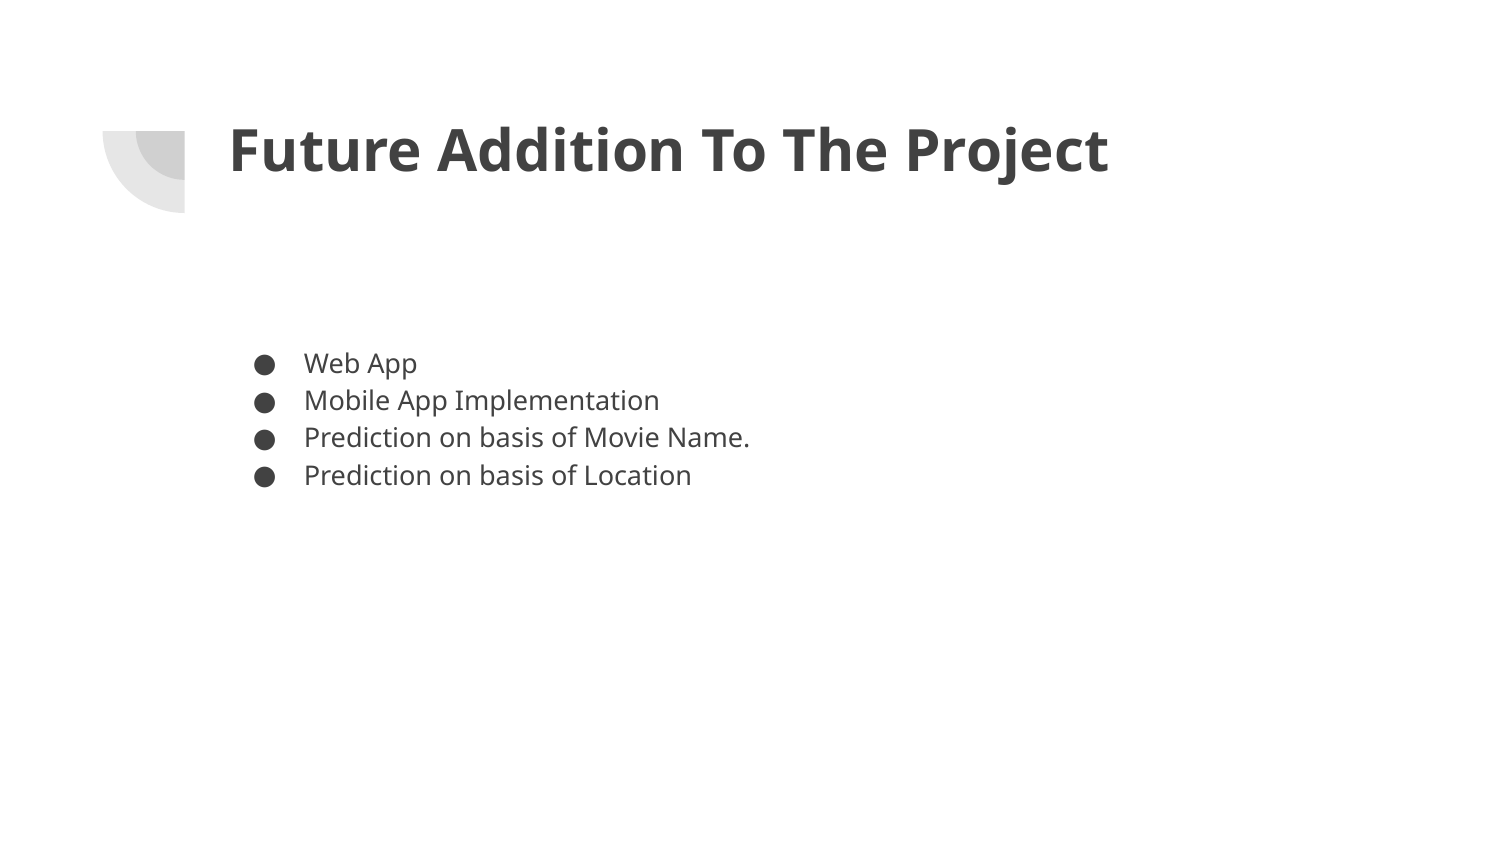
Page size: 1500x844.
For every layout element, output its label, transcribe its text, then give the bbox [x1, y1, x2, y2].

list Web App Mobile App Implementation Prediction on basis of Movie Name. Prediction on basis of Location [213, 326, 1368, 744]
title Future Addition To The Project [213, 98, 1368, 263]
